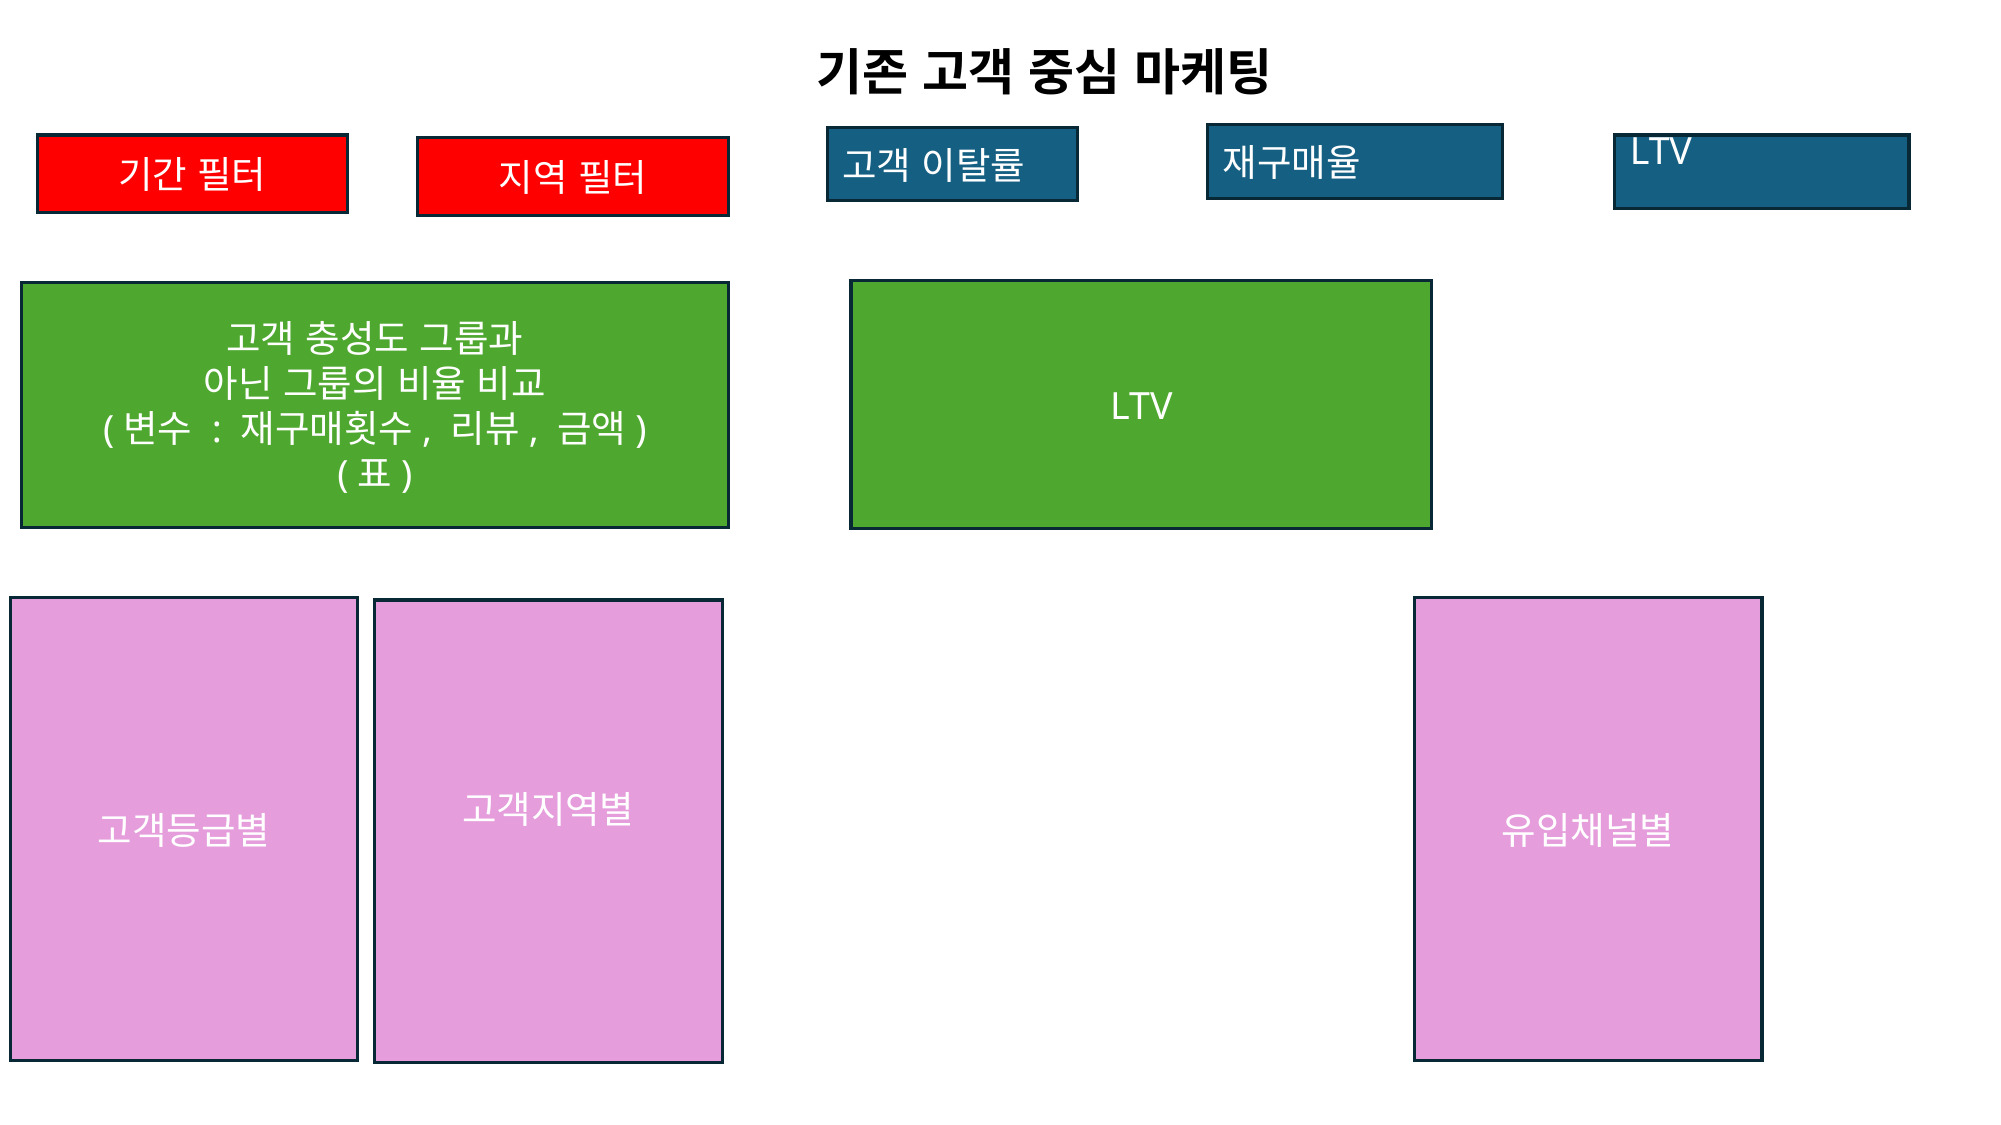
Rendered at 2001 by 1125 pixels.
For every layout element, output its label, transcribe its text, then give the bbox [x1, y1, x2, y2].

text_box 고객등급별 [10, 597, 358, 1061]
text_box LTV [1614, 134, 1910, 209]
text_box 기간 필터 [37, 134, 348, 213]
text_box 고객 이탈률 [827, 127, 1078, 201]
text_box 재구매율 [1207, 124, 1503, 199]
text_box 고객지역별 [374, 600, 723, 1063]
title 기존 고객 중심 마케팅 [322, 14, 1780, 109]
text_box 고객 충성도 그룹과 아닌 그룹의 비율 비교 (변수 : 재구매횟수, 리뷰, 금액) (표) [21, 282, 729, 528]
text_box 지역 필터 [417, 137, 729, 216]
text_box 유입채널별 [1414, 597, 1762, 1061]
text_box LTV [851, 280, 1432, 529]
